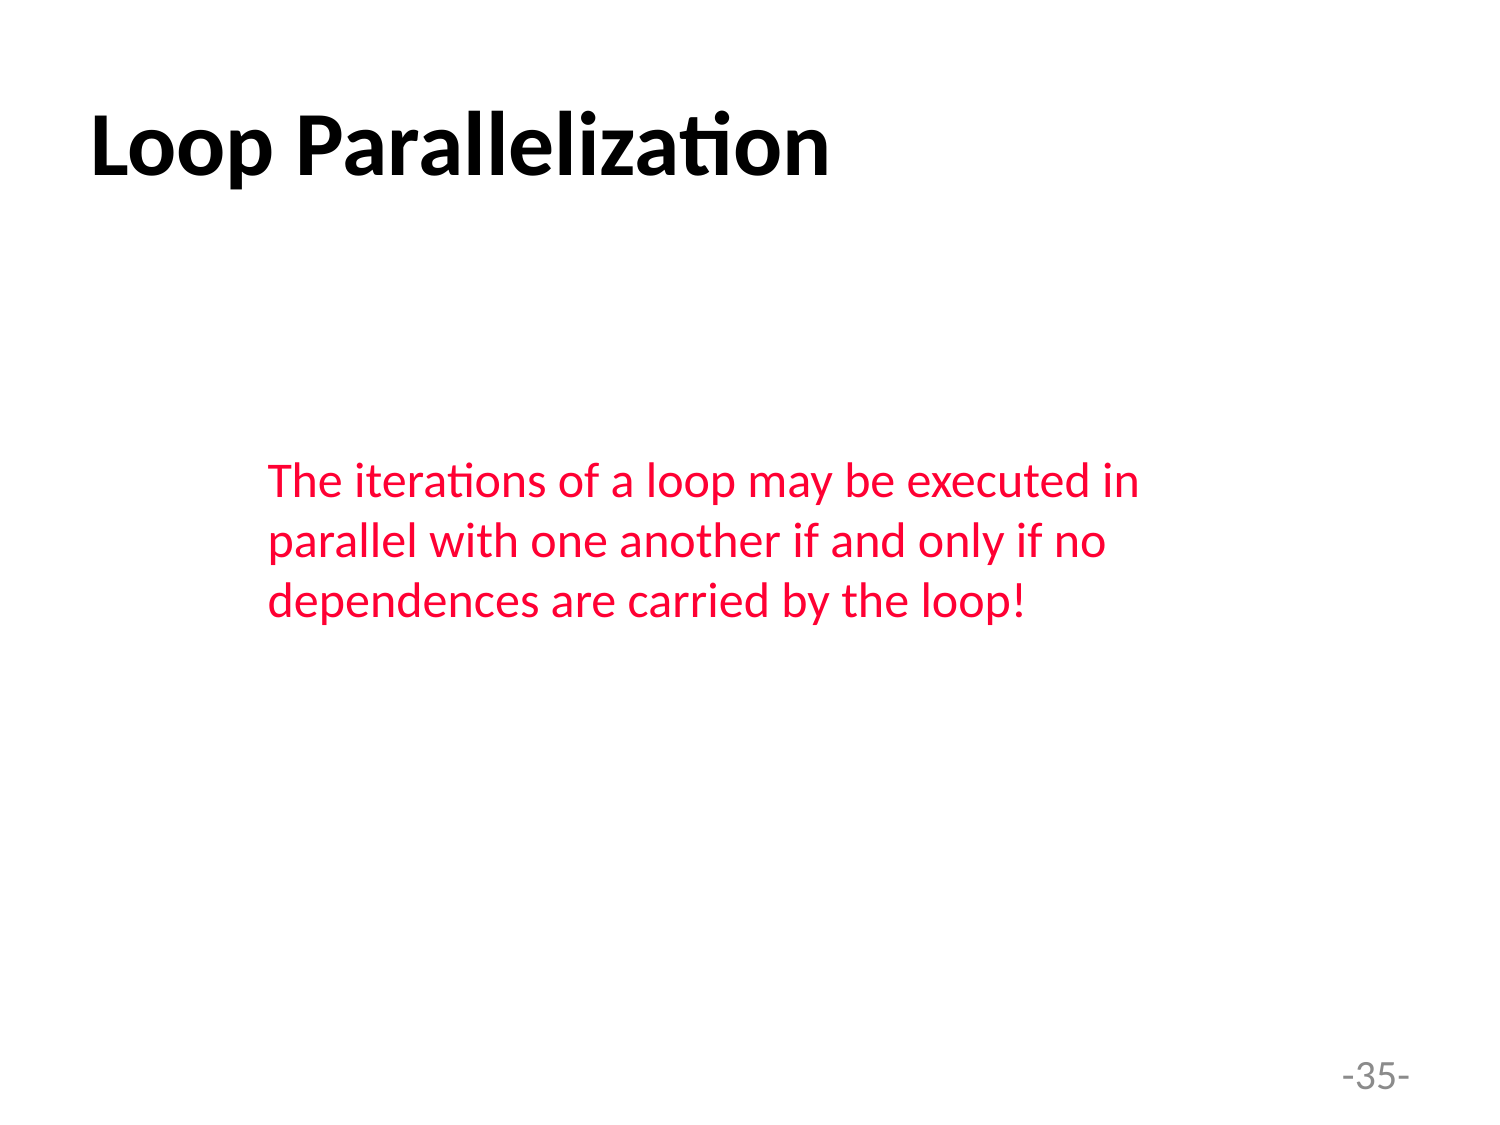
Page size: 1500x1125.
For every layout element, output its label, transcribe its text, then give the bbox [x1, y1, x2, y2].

list The iterations of a loop may be executed in parallel with one another if and only if no dependences are carried by the loop! [196, 440, 1294, 668]
title Loop Parallelization [75, 45, 1425, 233]
slide_number -35- [1074, 1042, 1425, 1103]
